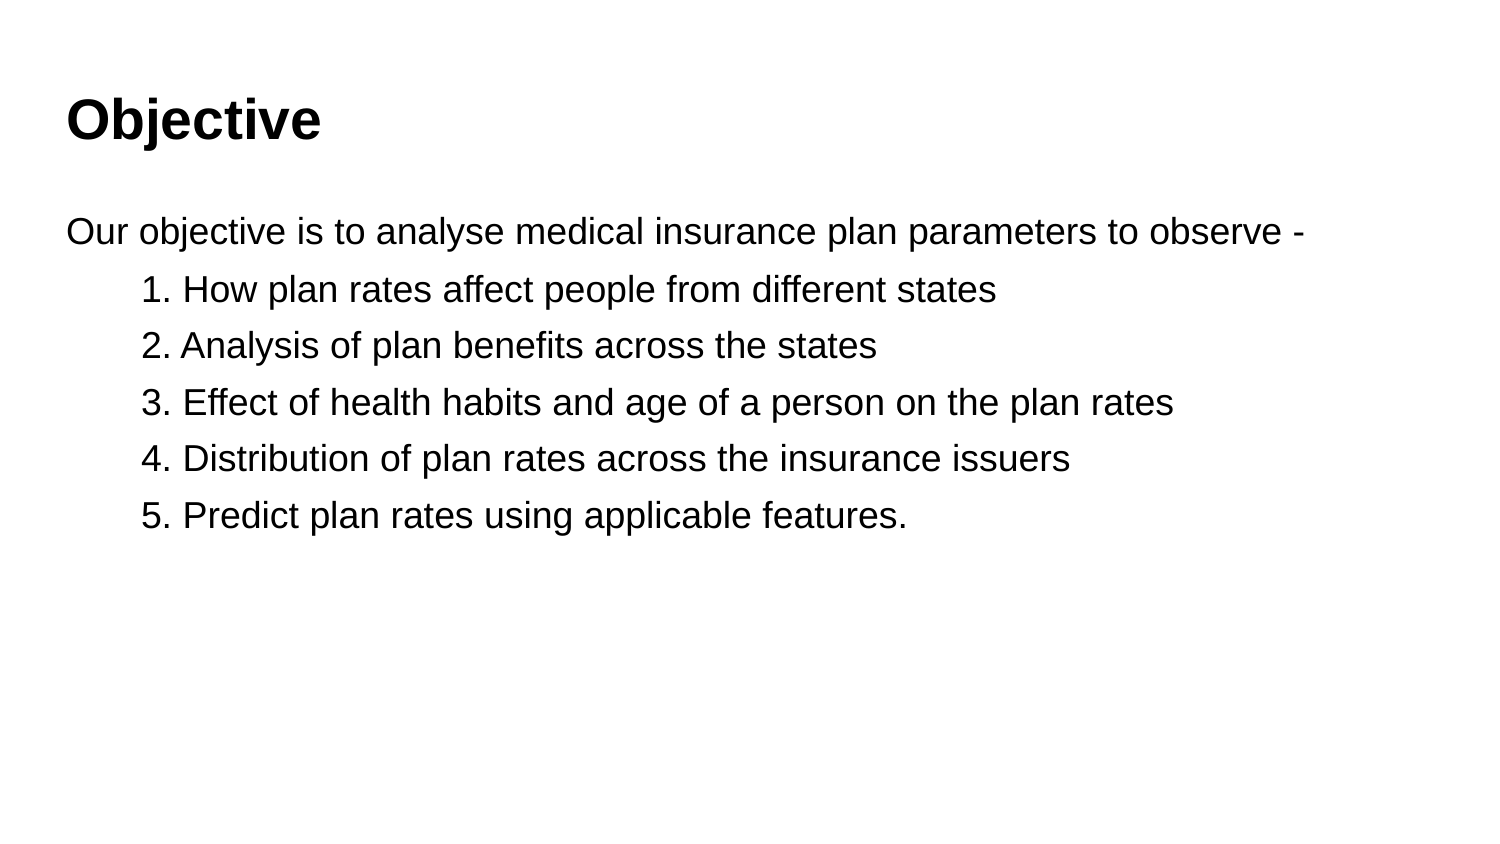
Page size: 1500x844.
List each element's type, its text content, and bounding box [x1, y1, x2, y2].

list Our objective is to analyse medical insurance plan parameters to observe - 1. How plan rates affect people from different states 2. Analysis of plan benefits across the states 3. Effect of health habits and age of a person on the plan rates 4. Distribution of plan rates across the insurance issuers 5. Predict plan rates using applicable features. [51, 189, 1449, 750]
title Objective [51, 72, 1449, 167]
